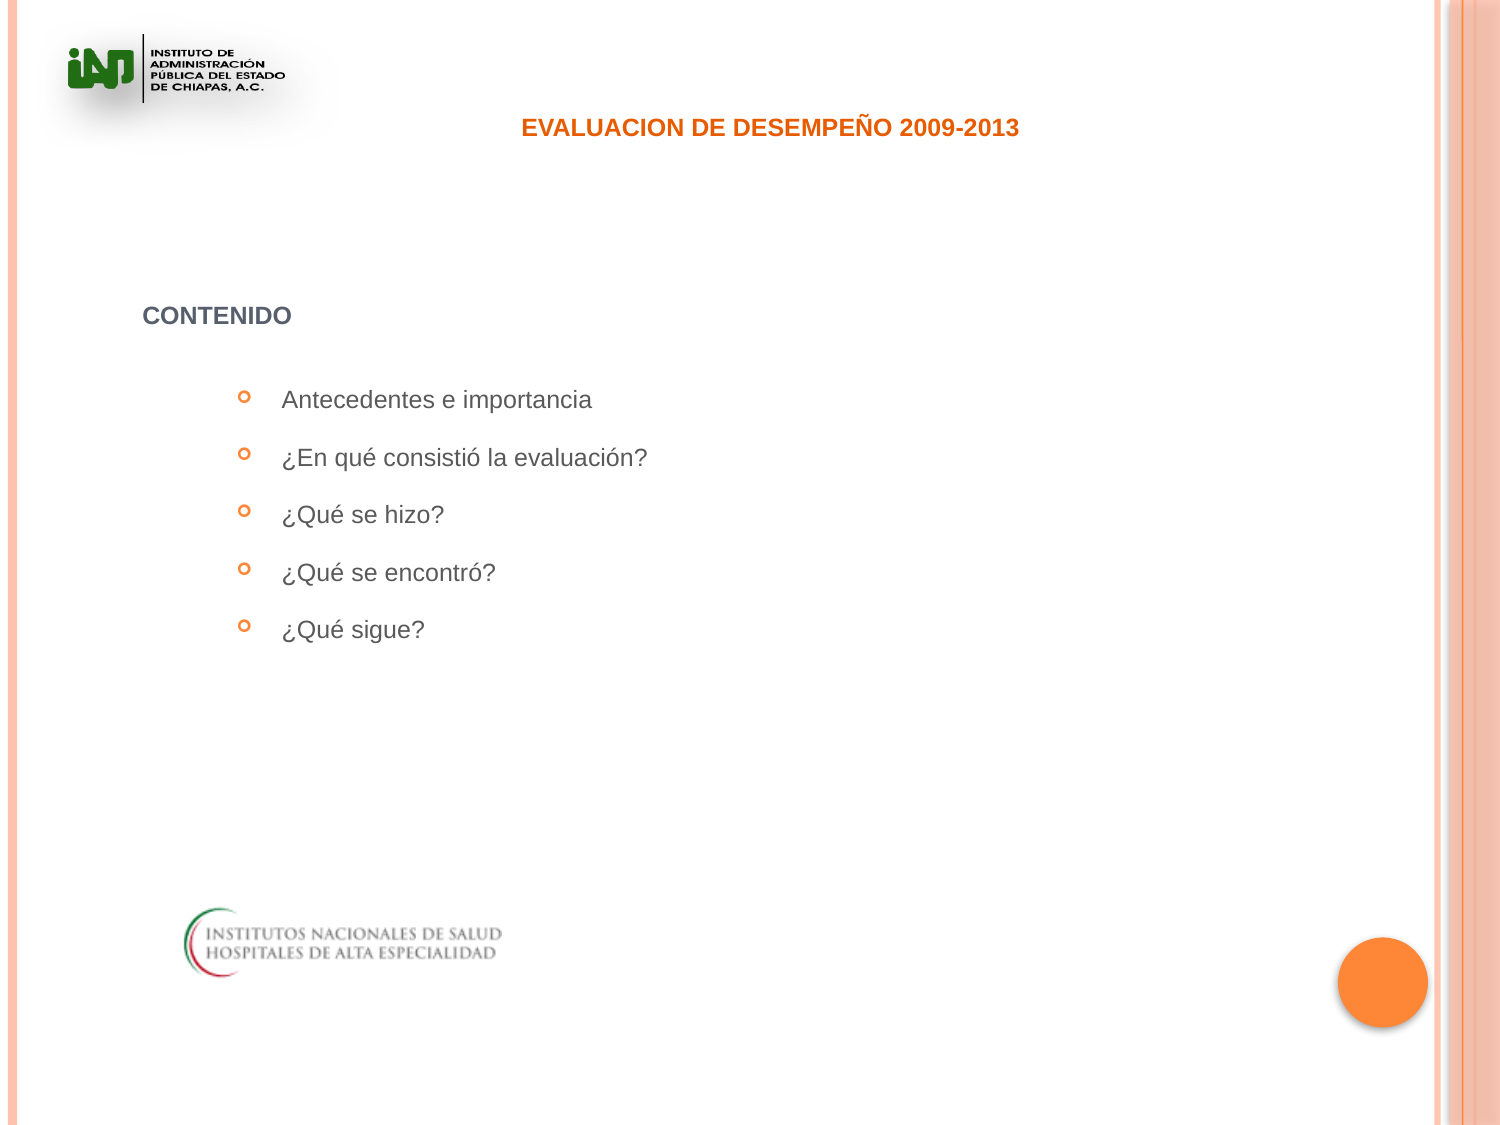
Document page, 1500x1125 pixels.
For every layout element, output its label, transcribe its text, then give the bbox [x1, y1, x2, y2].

list Antecedentes e importancia ¿En qué consistió la evaluación? ¿Qué se hizo? ¿Qué se encontró? ¿Qué sigue? [221, 361, 1447, 823]
text_box EVALUACION DE DESEMPEÑO 2009-2013 [242, 6, 1300, 149]
picture [182, 892, 503, 994]
picture [67, 34, 286, 103]
title Contenido [127, 149, 1353, 337]
